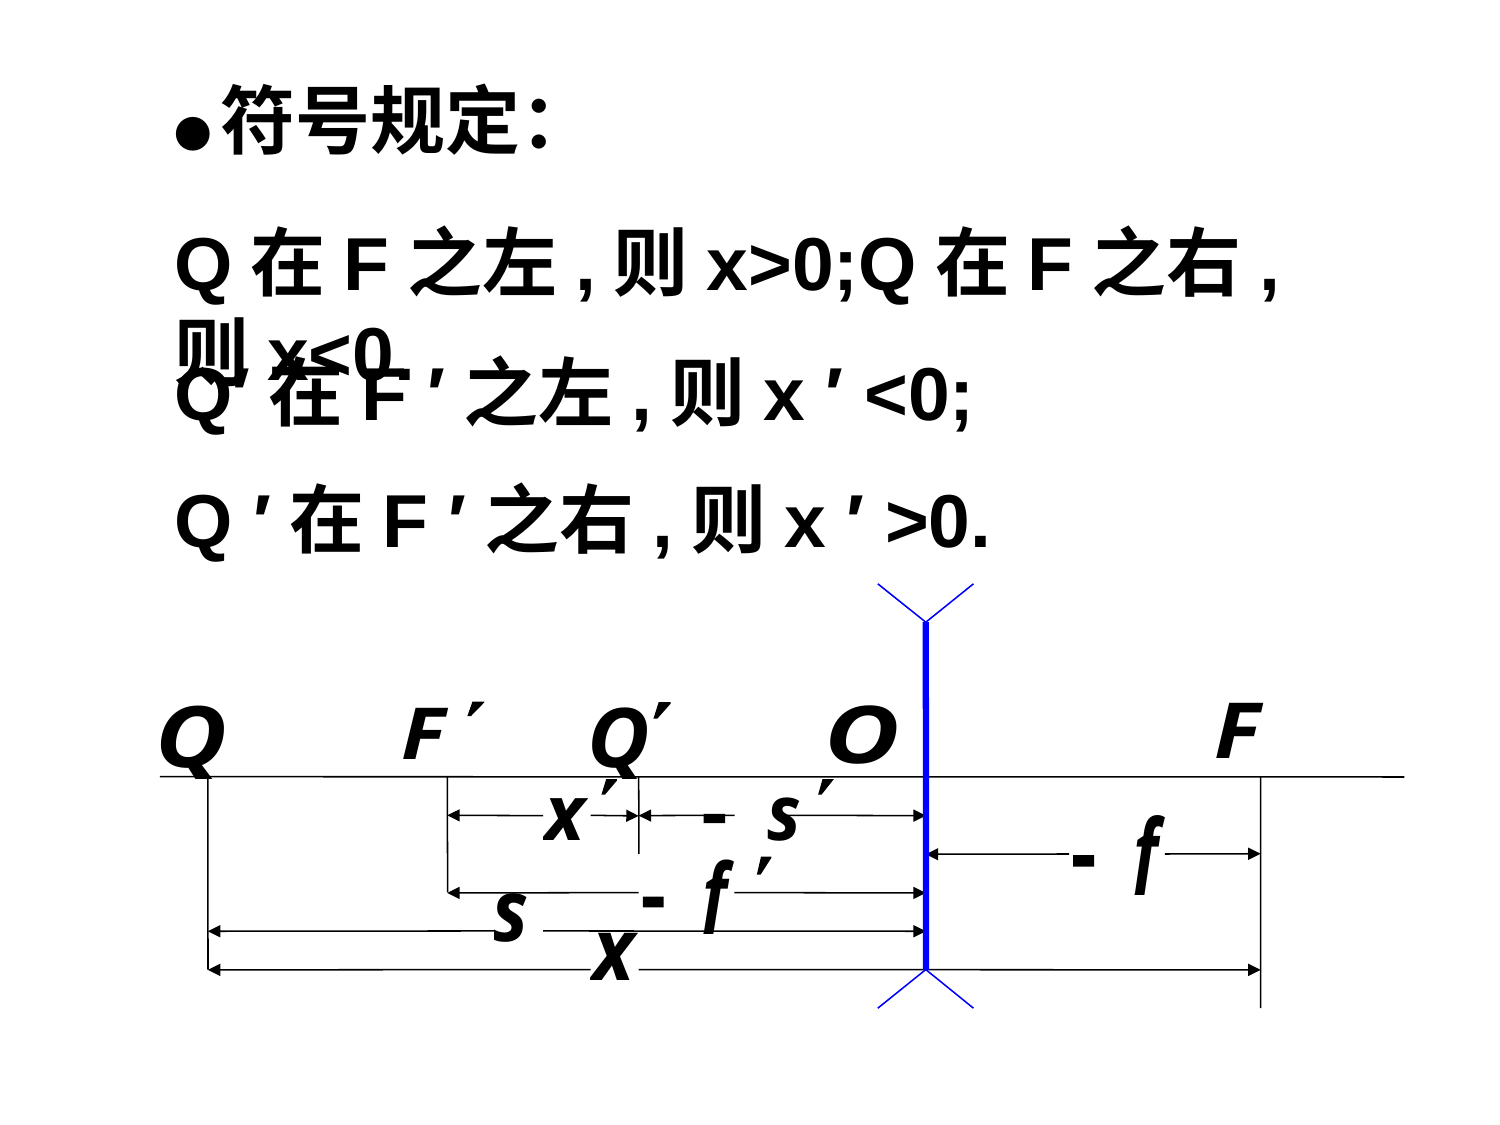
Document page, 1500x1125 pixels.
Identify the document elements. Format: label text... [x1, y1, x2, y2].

text_box Q′在F ′之左,则x ′ <0; Q ′在F ′之右,则x ′ >0. [159, 338, 1117, 466]
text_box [111, 467, 1500, 1048]
text_box Q在F之左,则x>0;Q在F之右,则x<0. [159, 207, 1341, 403]
text_box ●符号规定： [159, 66, 680, 172]
